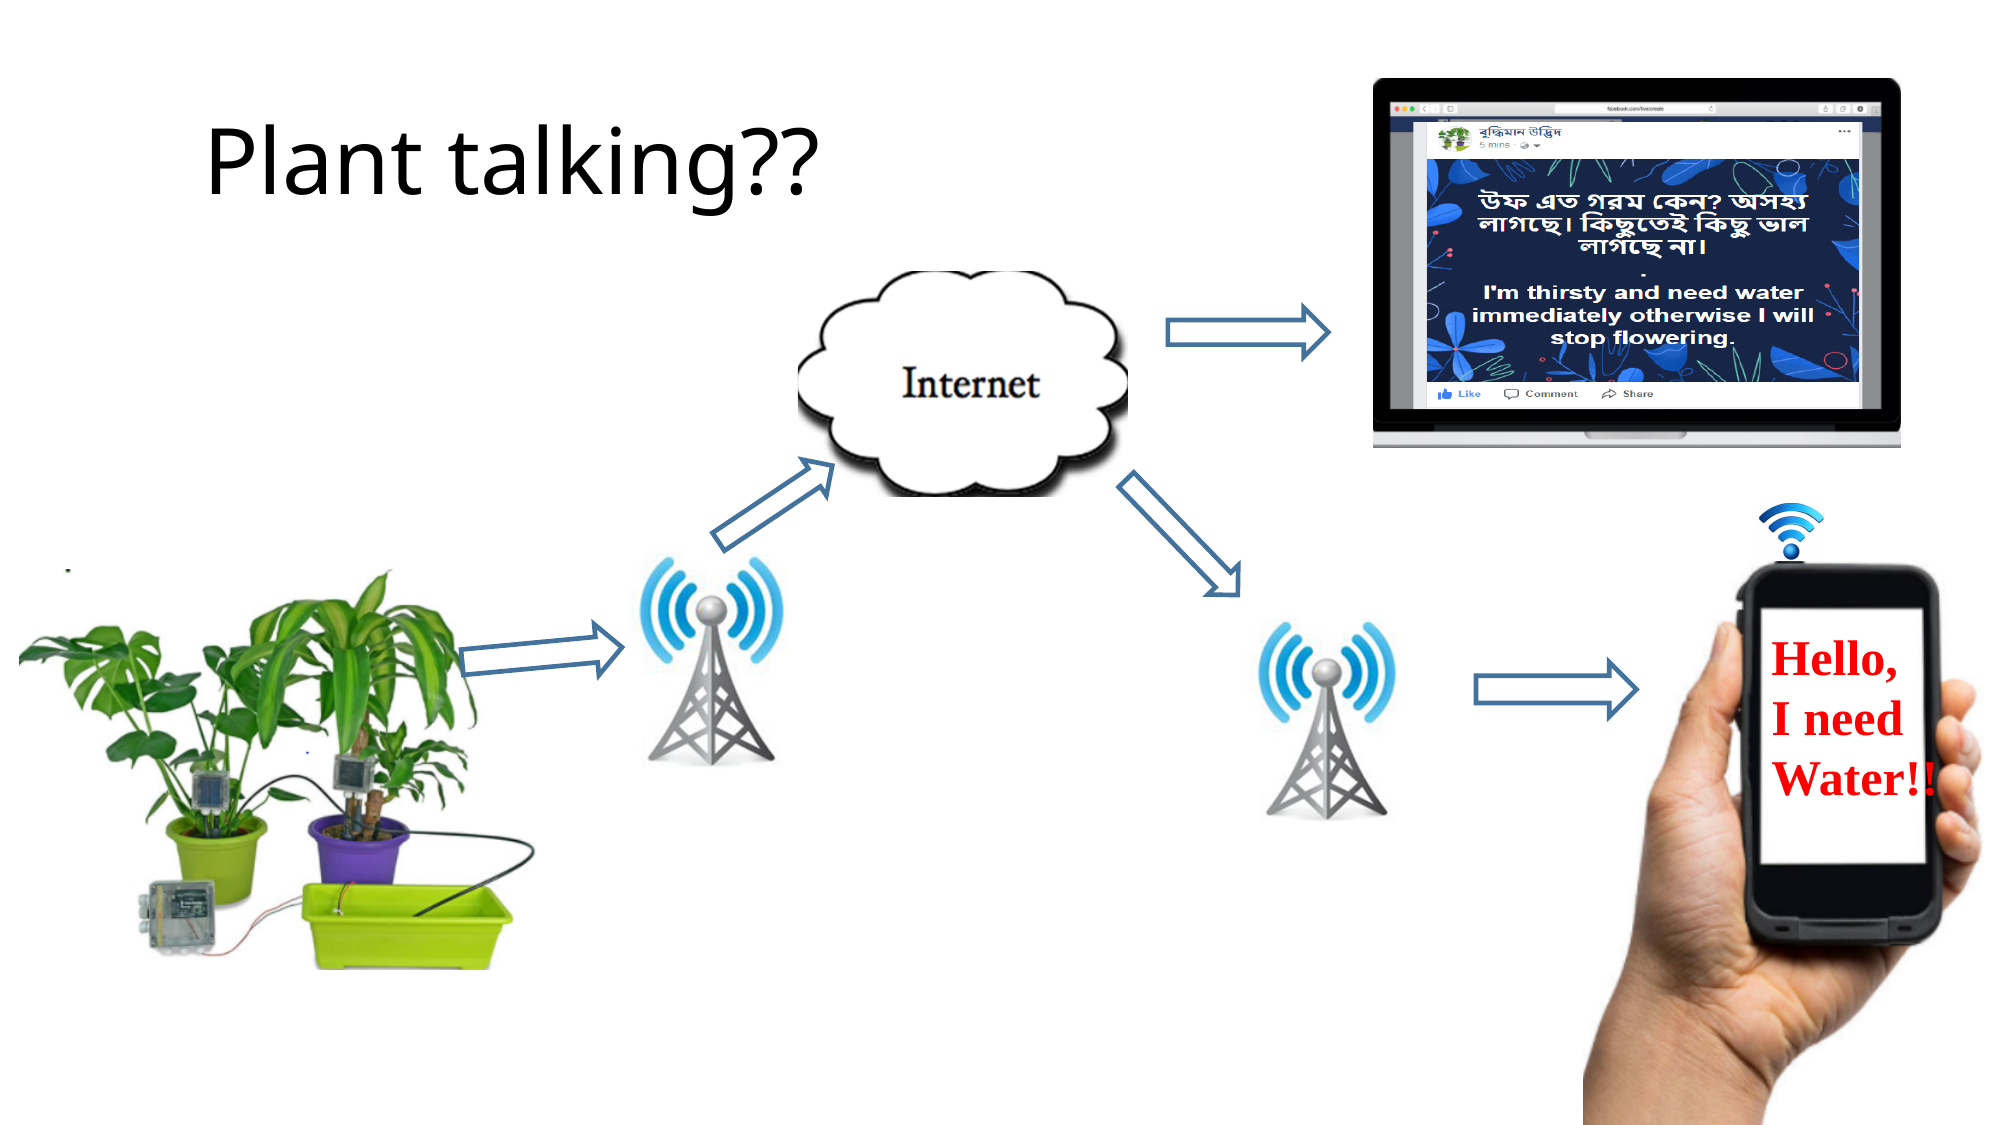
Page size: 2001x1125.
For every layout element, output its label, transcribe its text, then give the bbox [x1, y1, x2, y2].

picture [797, 271, 1128, 497]
text_box [1474, 674, 1583, 704]
picture [1373, 78, 1901, 448]
text_box [1166, 305, 1330, 360]
text_box [711, 474, 807, 553]
picture [1583, 503, 1996, 1125]
picture [628, 553, 787, 770]
title Plant talking?? [164, 55, 1890, 274]
picture [1247, 618, 1399, 825]
text_box [550, 621, 624, 678]
text_box [1126, 470, 1240, 597]
picture [19, 569, 550, 970]
